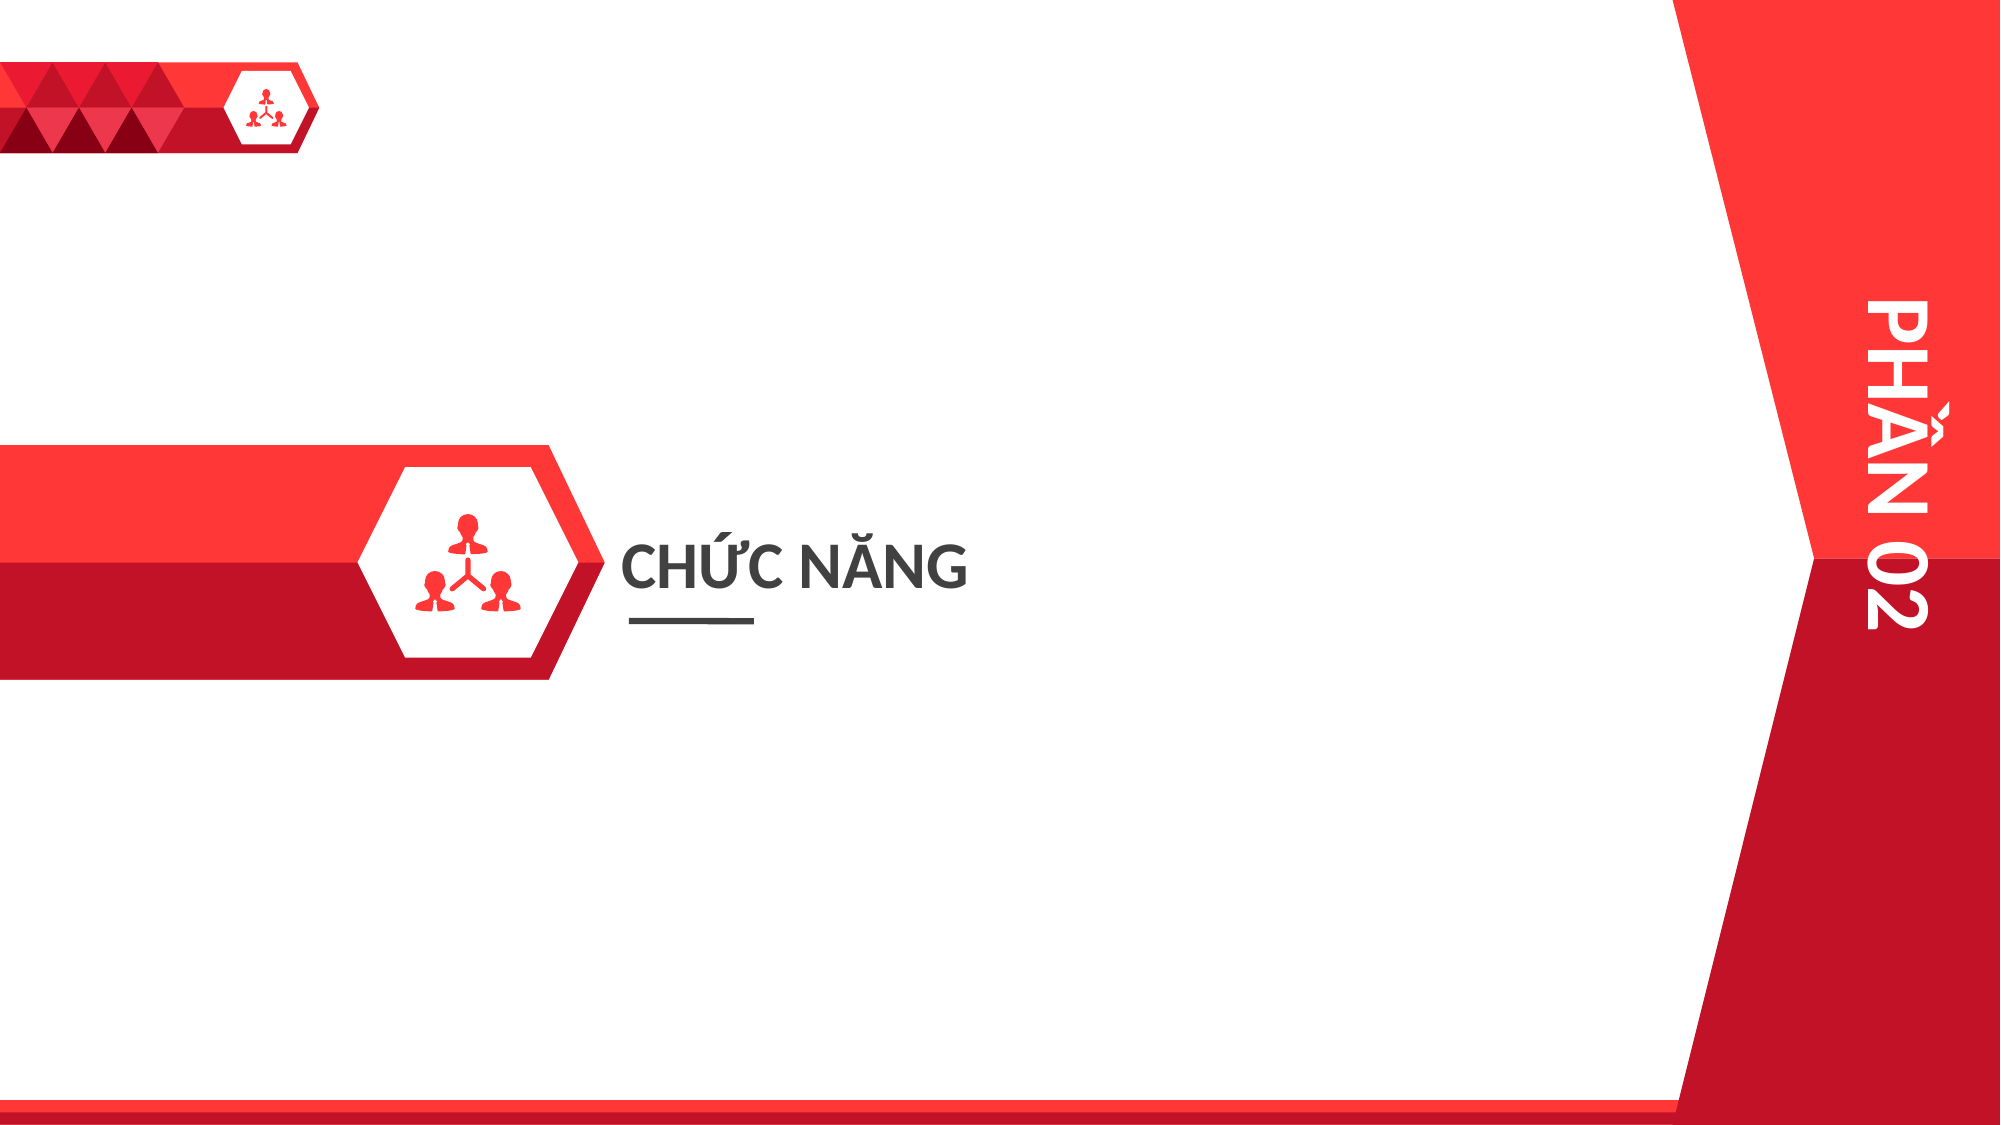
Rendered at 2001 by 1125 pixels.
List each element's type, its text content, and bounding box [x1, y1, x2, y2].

text_box PHẦN 02 [1833, 289, 1976, 836]
text_box CHỨC NĂNG [608, 514, 985, 610]
text_box [1670, 0, 2000, 561]
text_box [1670, 559, 2000, 1125]
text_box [0, 444, 605, 680]
